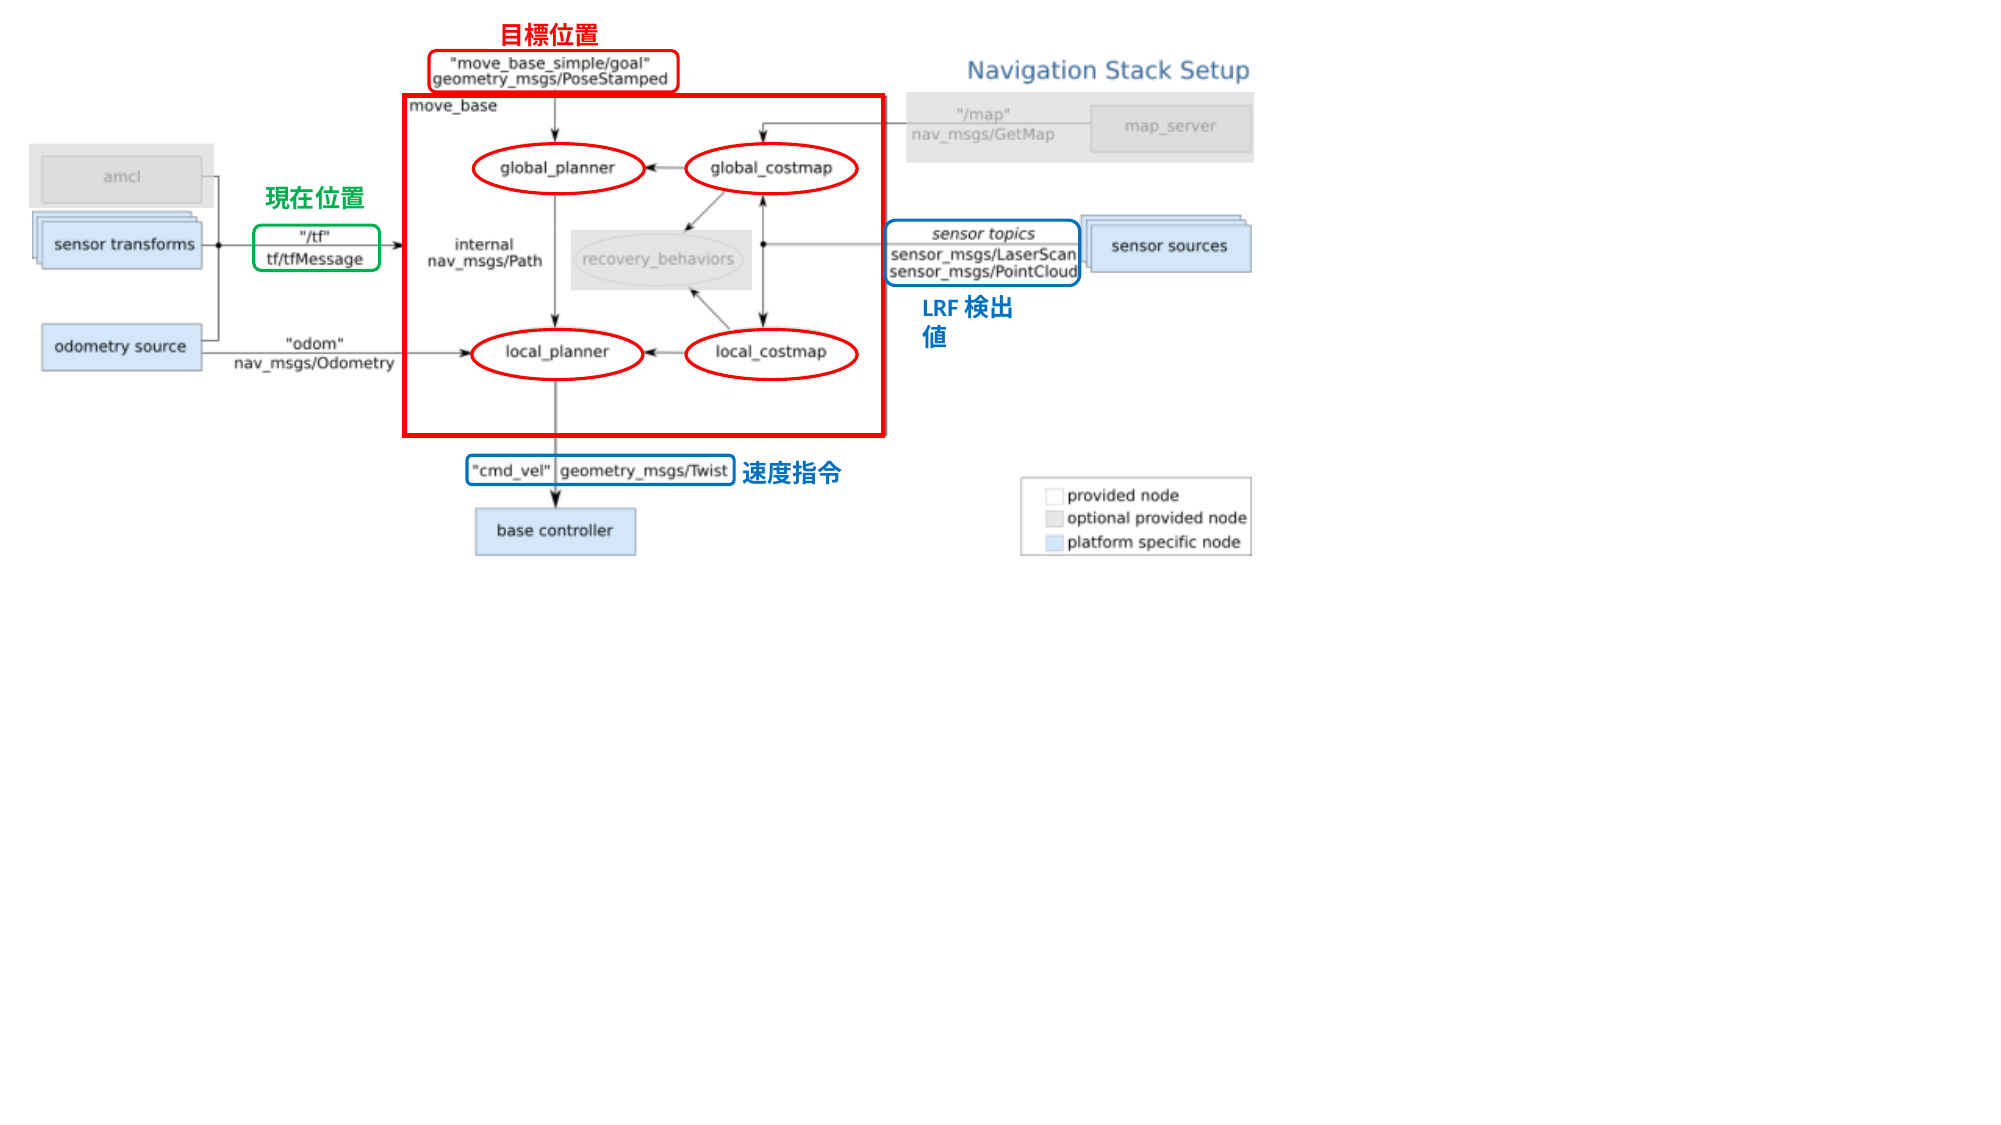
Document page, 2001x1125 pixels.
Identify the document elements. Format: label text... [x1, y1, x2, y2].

picture [32, 57, 1252, 556]
text_box [428, 49, 680, 57]
text_box [28, 143, 32, 209]
text_box 目標位置 [484, 12, 627, 49]
